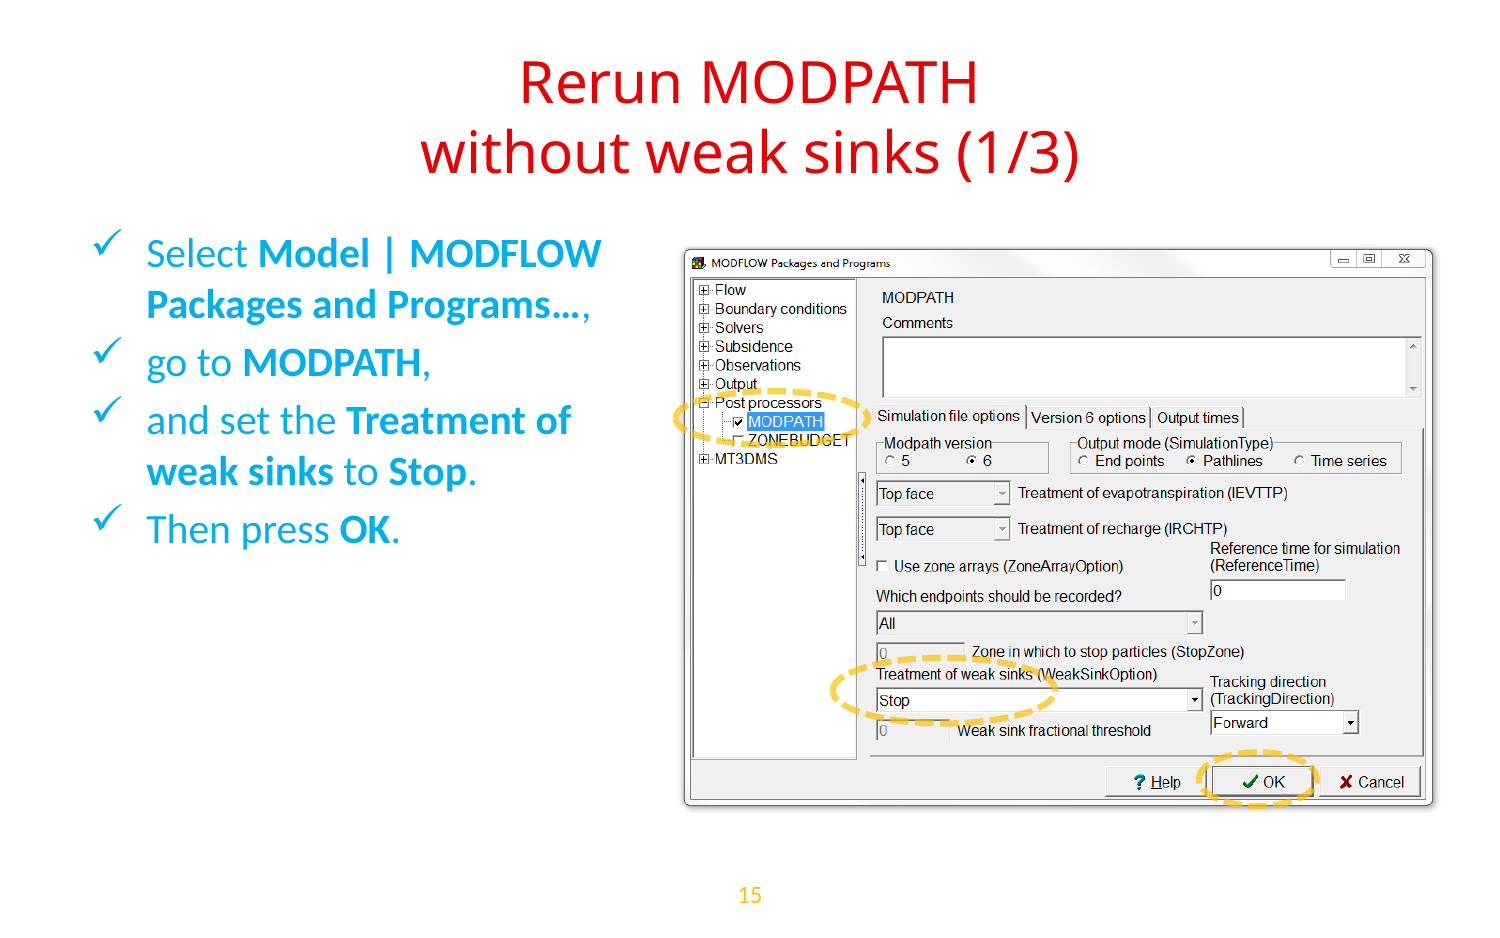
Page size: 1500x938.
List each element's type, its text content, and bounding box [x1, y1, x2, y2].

slide_number 15 [575, 868, 925, 919]
picture [655, 232, 1456, 834]
title Rerun MODPATH without weak sinks (1/3) [75, 37, 1425, 194]
list Select Model | MODFLOW Packages and Programs…, go to MODPATH, and set the Treatment of weak sinks to Stop. Then press OK. [75, 218, 668, 838]
